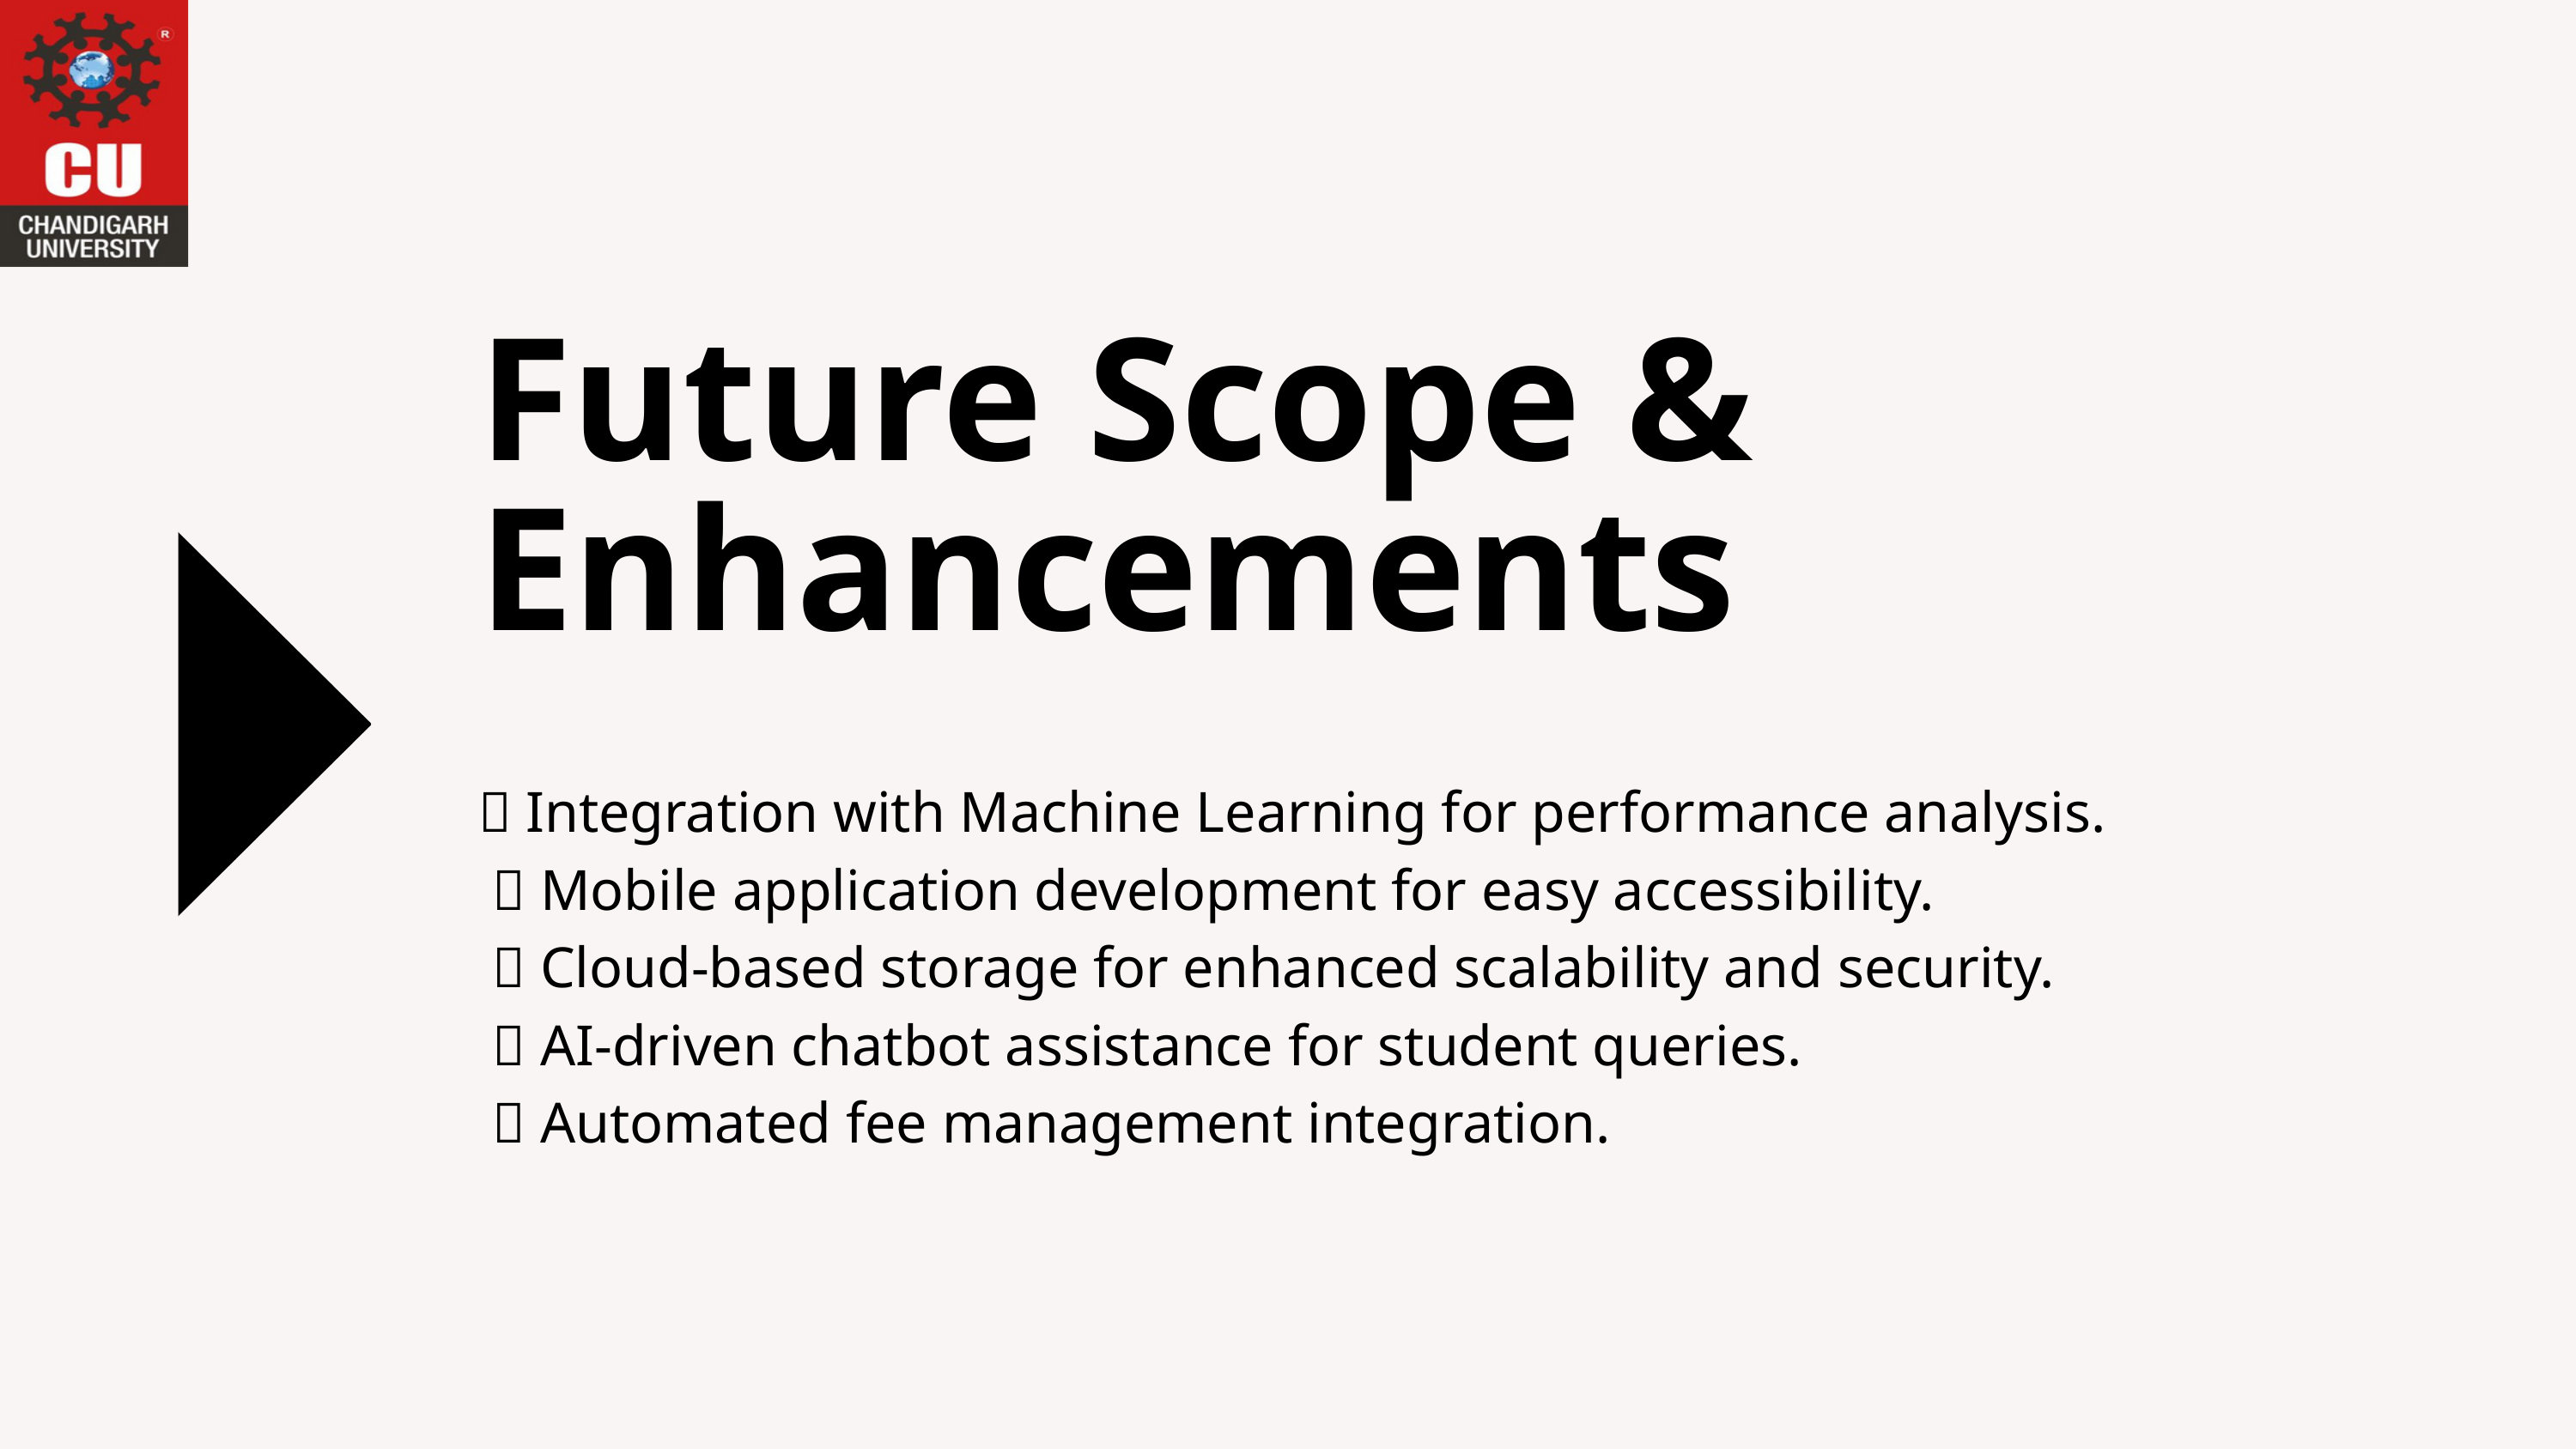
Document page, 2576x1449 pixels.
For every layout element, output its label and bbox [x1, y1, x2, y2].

text_box [178, 531, 372, 917]
text_box [0, 0, 189, 268]
text_box [477, 305, 2274, 1143]
